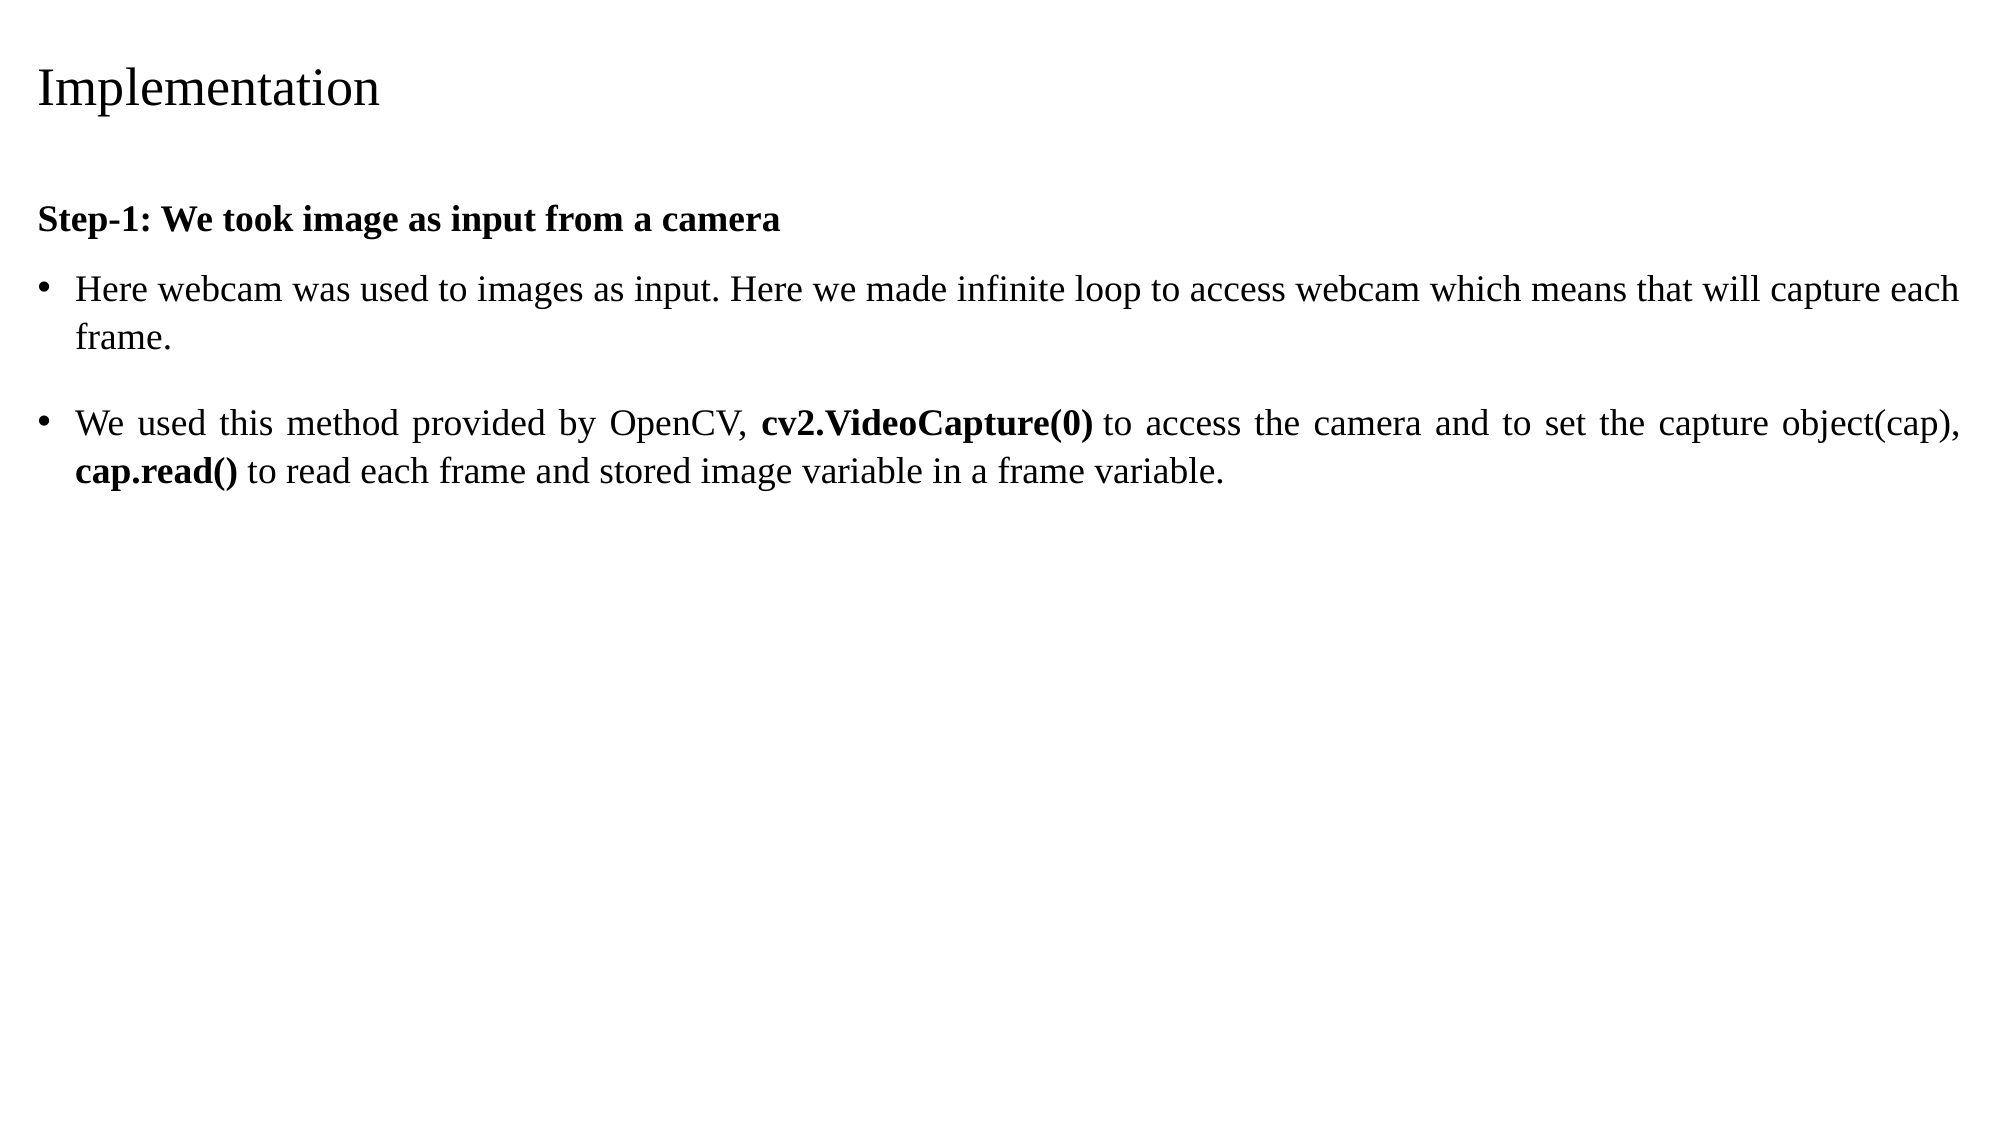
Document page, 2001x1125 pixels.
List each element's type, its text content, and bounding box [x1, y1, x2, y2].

list Implementation Step-1: We took image as input from a camera Here webcam was used to images as input. Here we made infinite loop to access webcam which means that will capture each frame. We used this method provided by OpenCV, cv2.VideoCapture(0) to access the camera and to set the capture object(cap), cap.read() to read each frame and stored image variable in a frame variable. [22, 51, 1978, 533]
